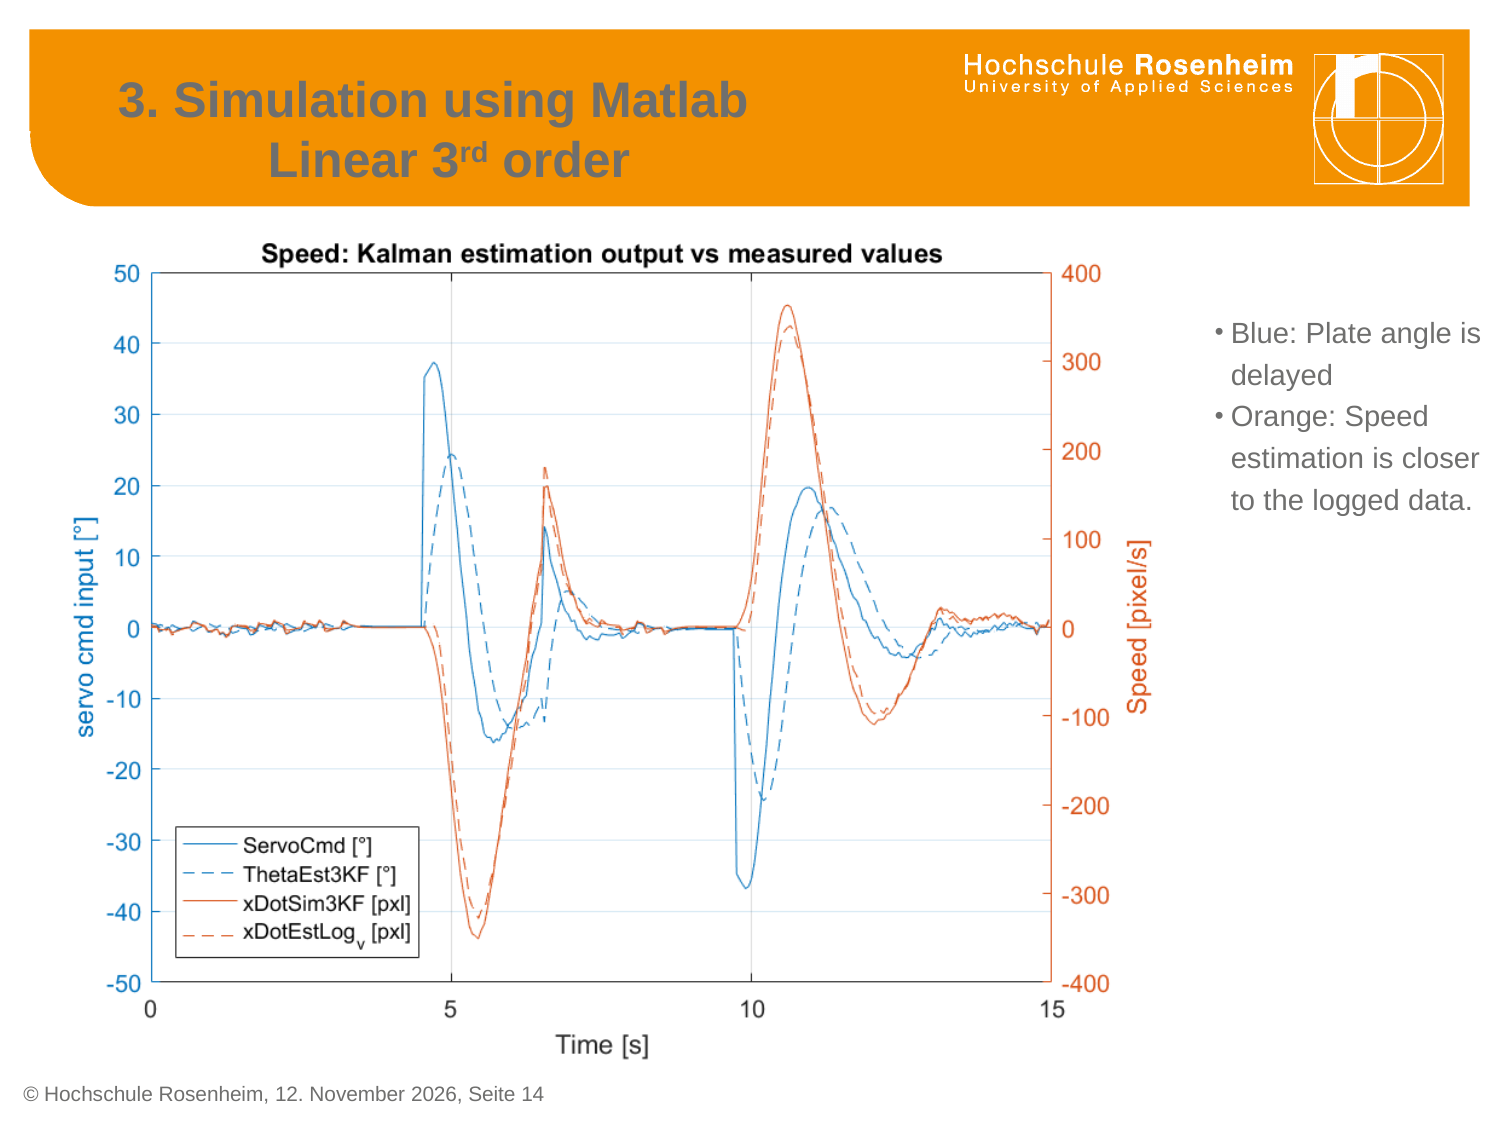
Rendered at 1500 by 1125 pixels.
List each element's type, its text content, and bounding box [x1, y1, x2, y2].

picture [965, 53, 1444, 185]
picture [0, 131, 1162, 1078]
title 3. Simulation using Matlab Linear 3rd order [103, 59, 1397, 209]
list Blue: Plate angle is delayed Orange: Speed estimation is closer to the logged data. [1214, 307, 1497, 1125]
